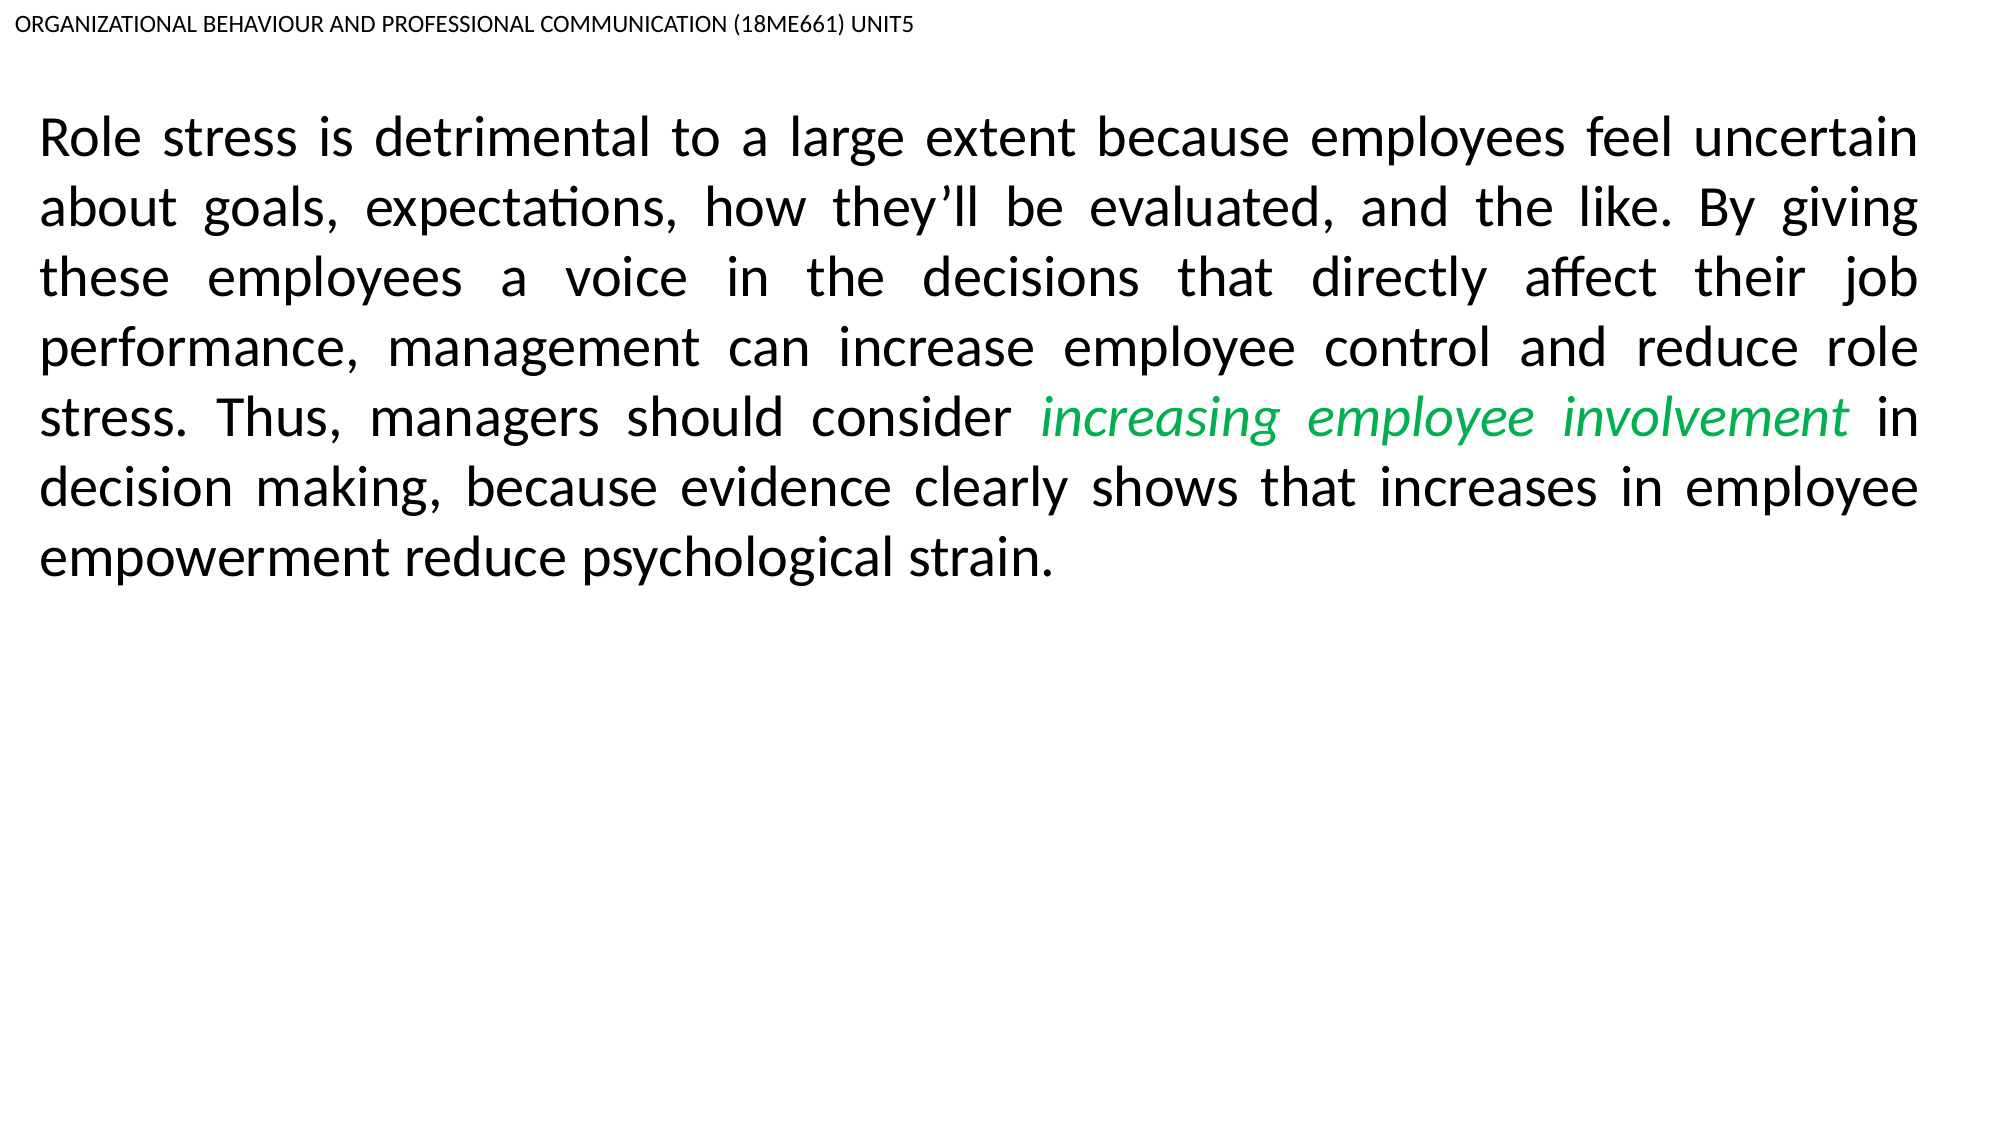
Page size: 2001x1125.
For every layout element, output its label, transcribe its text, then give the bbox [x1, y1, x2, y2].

text_box Role stress is detrimental to a large extent because employees feel uncertain about goals, expectations, how they’ll be evaluated, and the like. By giving these employees a voice in the decisions that directly affect their job performance, management can increase employee control and reduce role stress. Thus, managers should consider increasing employee involvement in decision making, because evidence clearly shows that increases in employee empowerment reduce psychological strain. [24, 90, 1936, 596]
text_box ORGANIZATIONAL BEHAVIOUR AND PROFESSIONAL COMMUNICATION (18ME661) UNIT5 [0, 0, 1000, 45]
